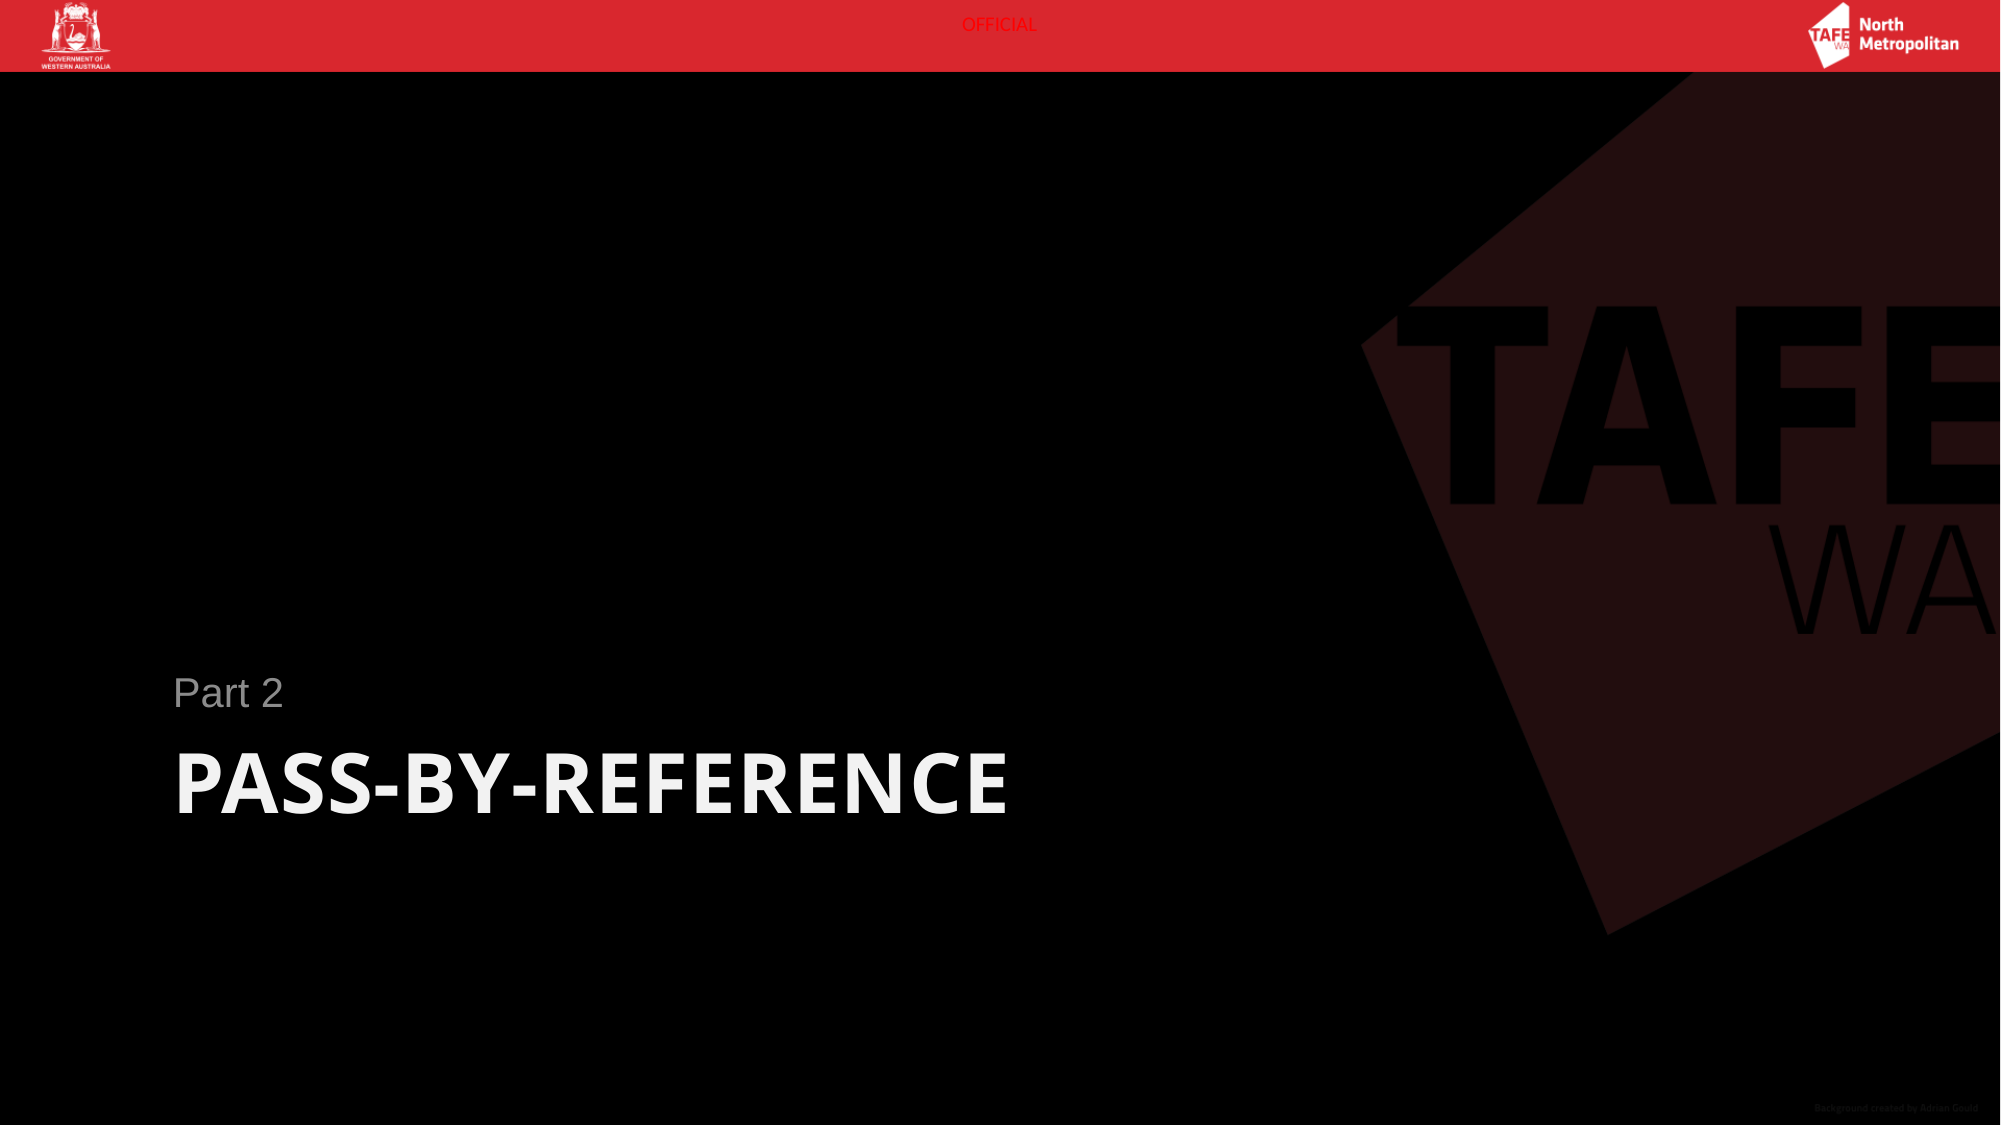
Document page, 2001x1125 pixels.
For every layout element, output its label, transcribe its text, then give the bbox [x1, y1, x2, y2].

picture [0, 0, 2001, 1125]
list Part 2 [157, 476, 1858, 723]
title Pass-by-reference [157, 723, 1858, 947]
